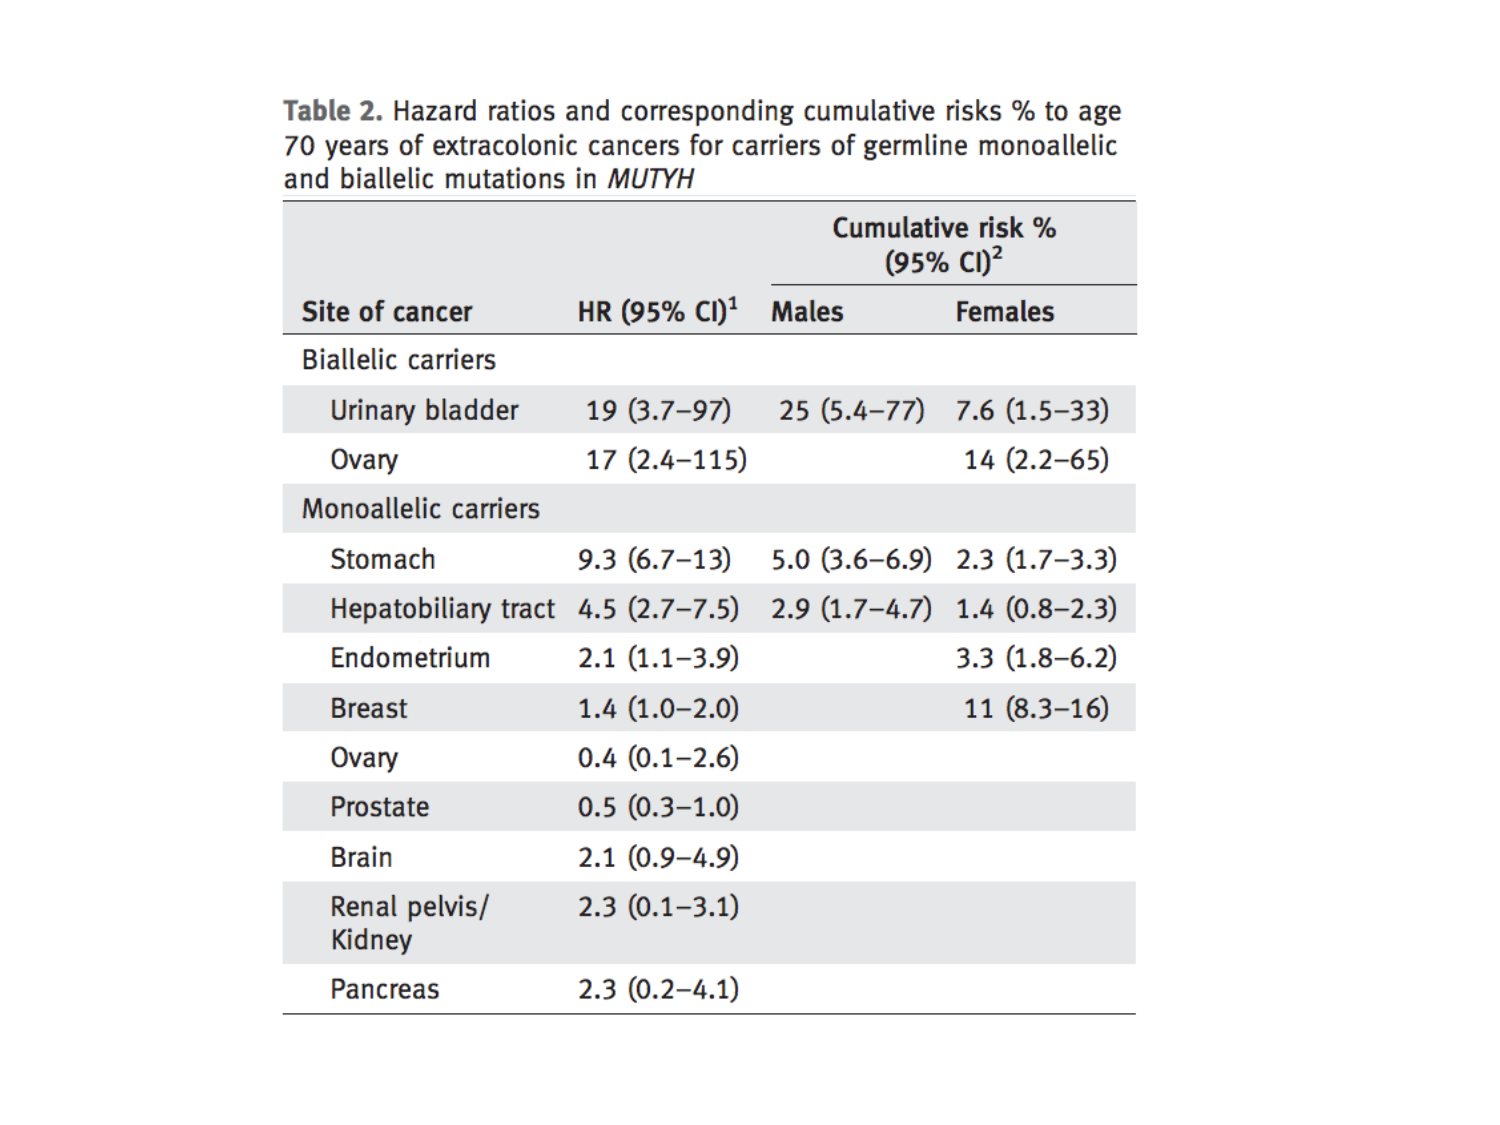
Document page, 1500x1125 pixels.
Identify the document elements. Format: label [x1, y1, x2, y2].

picture [259, 74, 1156, 1040]
